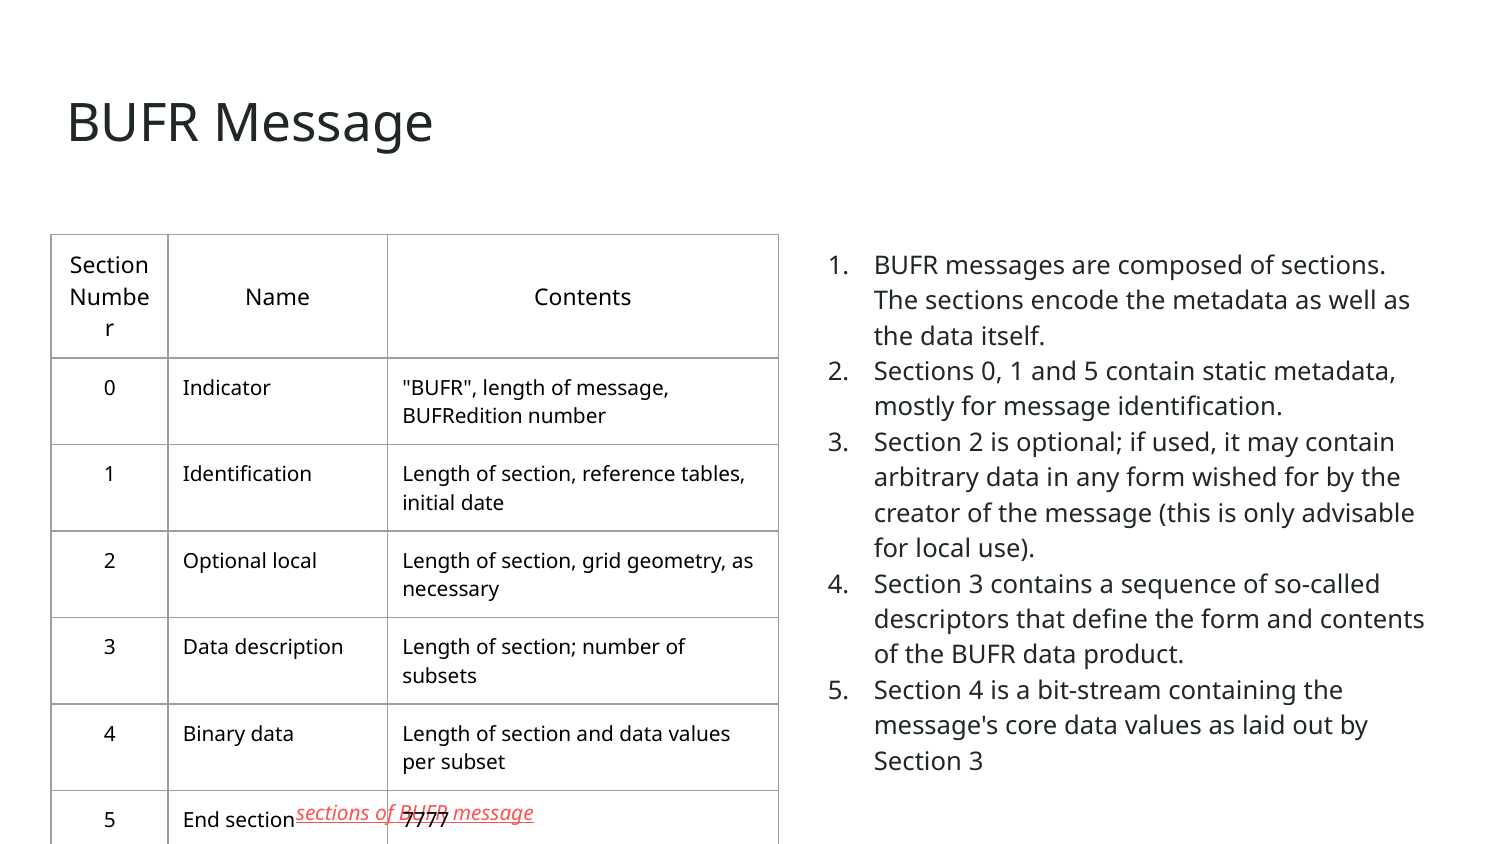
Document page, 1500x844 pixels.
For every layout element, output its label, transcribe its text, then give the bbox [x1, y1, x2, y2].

table_cell "BUFR", length of message, BUFRedition number [388, 359, 778, 444]
table_cell 0 [52, 359, 167, 444]
table_cell 1 [52, 445, 167, 530]
table_cell Identification [169, 445, 387, 530]
table_cell 4 [52, 705, 167, 790]
table_cell 3 [52, 618, 167, 703]
table_header Contents [388, 235, 778, 357]
table_cell Length of section; number of subsets [388, 618, 778, 703]
table_cell End section [169, 791, 387, 844]
table_cell Indicator [169, 359, 387, 444]
table_header Name [169, 235, 387, 357]
table_cell 5 [52, 791, 167, 844]
table_cell 2 [52, 532, 167, 617]
table_cell Optional local [169, 532, 387, 617]
table_cell Data description [169, 618, 387, 703]
table_cell Length of section and data values per subset [388, 705, 778, 790]
table_header Section Number [52, 235, 167, 357]
title BUFR Message [51, 72, 1449, 167]
table_cell Binary data [169, 705, 387, 790]
table_cell 7777 [388, 791, 778, 844]
table_cell Length of section, reference tables, initial date [388, 445, 778, 530]
table_cell Length of section, grid geometry, as necessary [388, 532, 778, 617]
list BUFR messages are composed of sections. The sections encode the metadata as well as the data itself. Sections 0, 1 and 5 contain static metadata, mostly for message identification. Section 2 is optional; if used, it may contain arbitrary data in any form wished for by the creator of the message (this is only advisable for local use). Section 3 contains a sequence of so-called descriptors that define the form and contents of the BUFR data product. Section 4 is a bit-stream containing the message's core data values as laid out by Section 3 [792, 228, 1449, 794]
